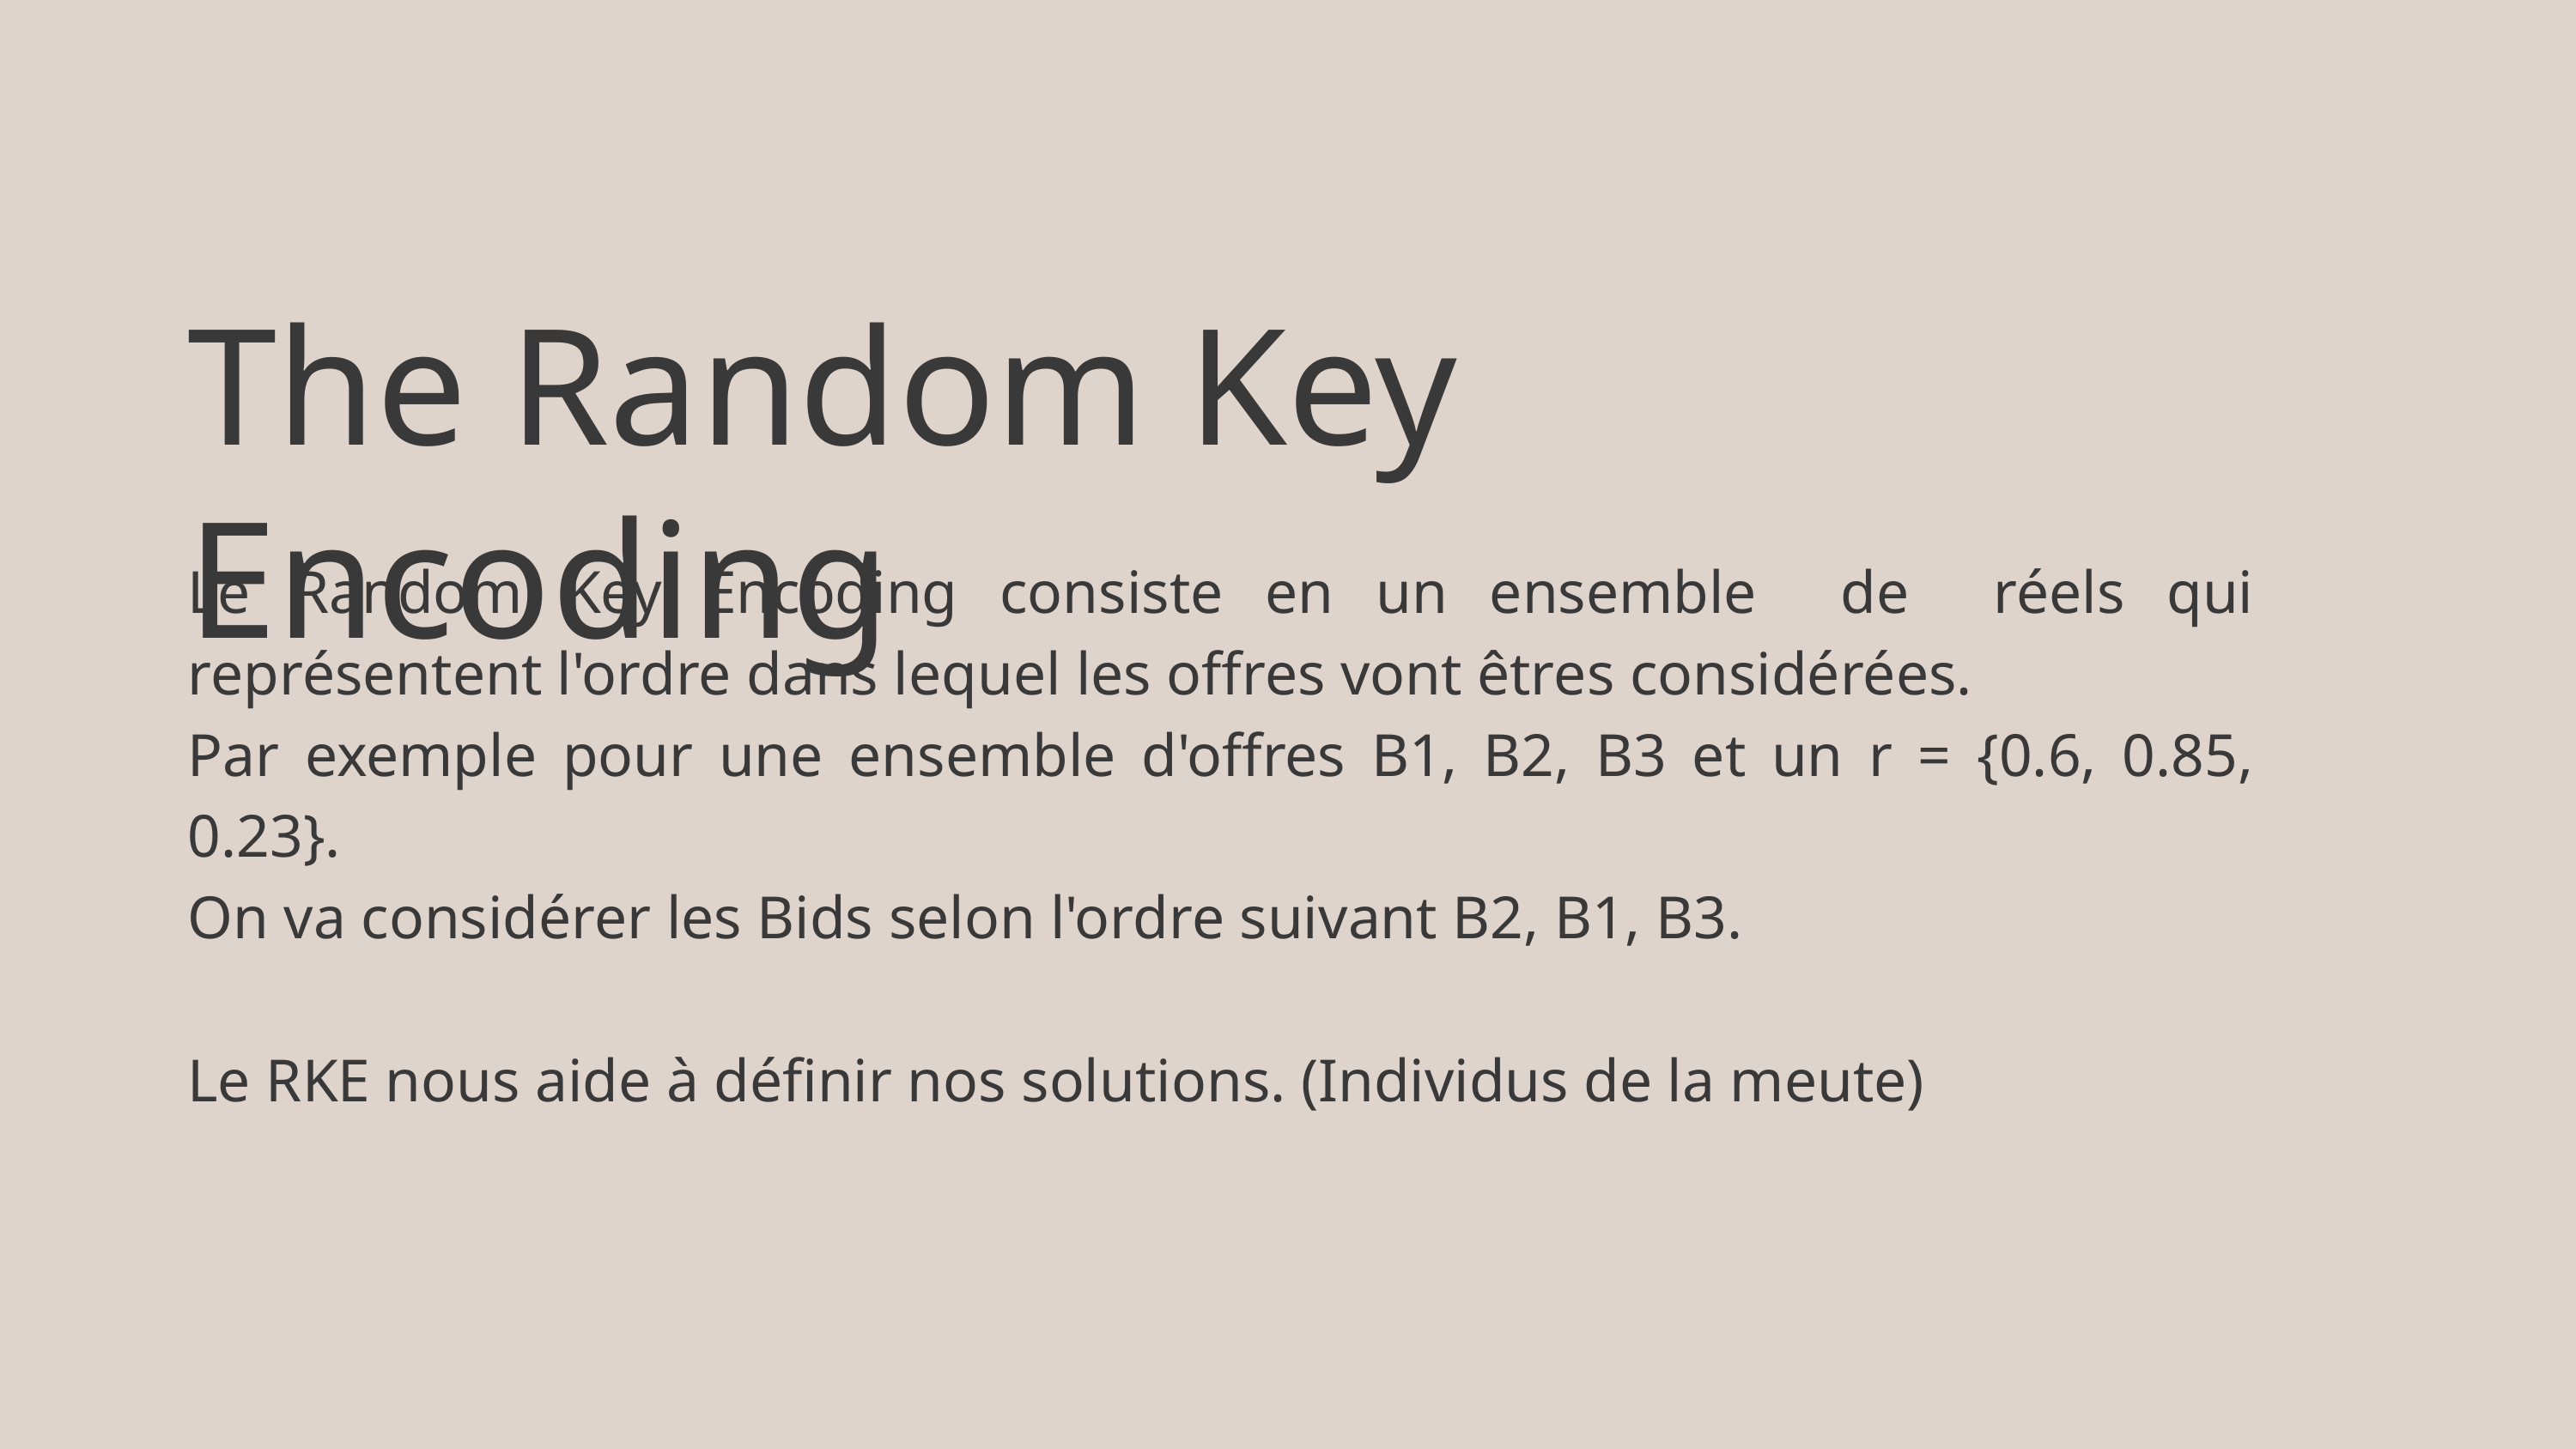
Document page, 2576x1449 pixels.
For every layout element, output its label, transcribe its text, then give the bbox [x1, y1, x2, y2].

text_box The Random Key Encoding [187, 283, 1946, 543]
text_box Le Random Key Encoding consiste en un ensemble de réels qui représentent l'ordre dans lequel les offres vont êtres considérées. Par exemple pour une ensemble d'offres B1, B2, B3 et un r = {0.6, 0.85, 0.23}. On va considérer les Bids selon l'ordre suivant B2, B1, B3. Le RKE nous aide à définir nos solutions. (Individus de la meute) [187, 543, 2256, 1113]
